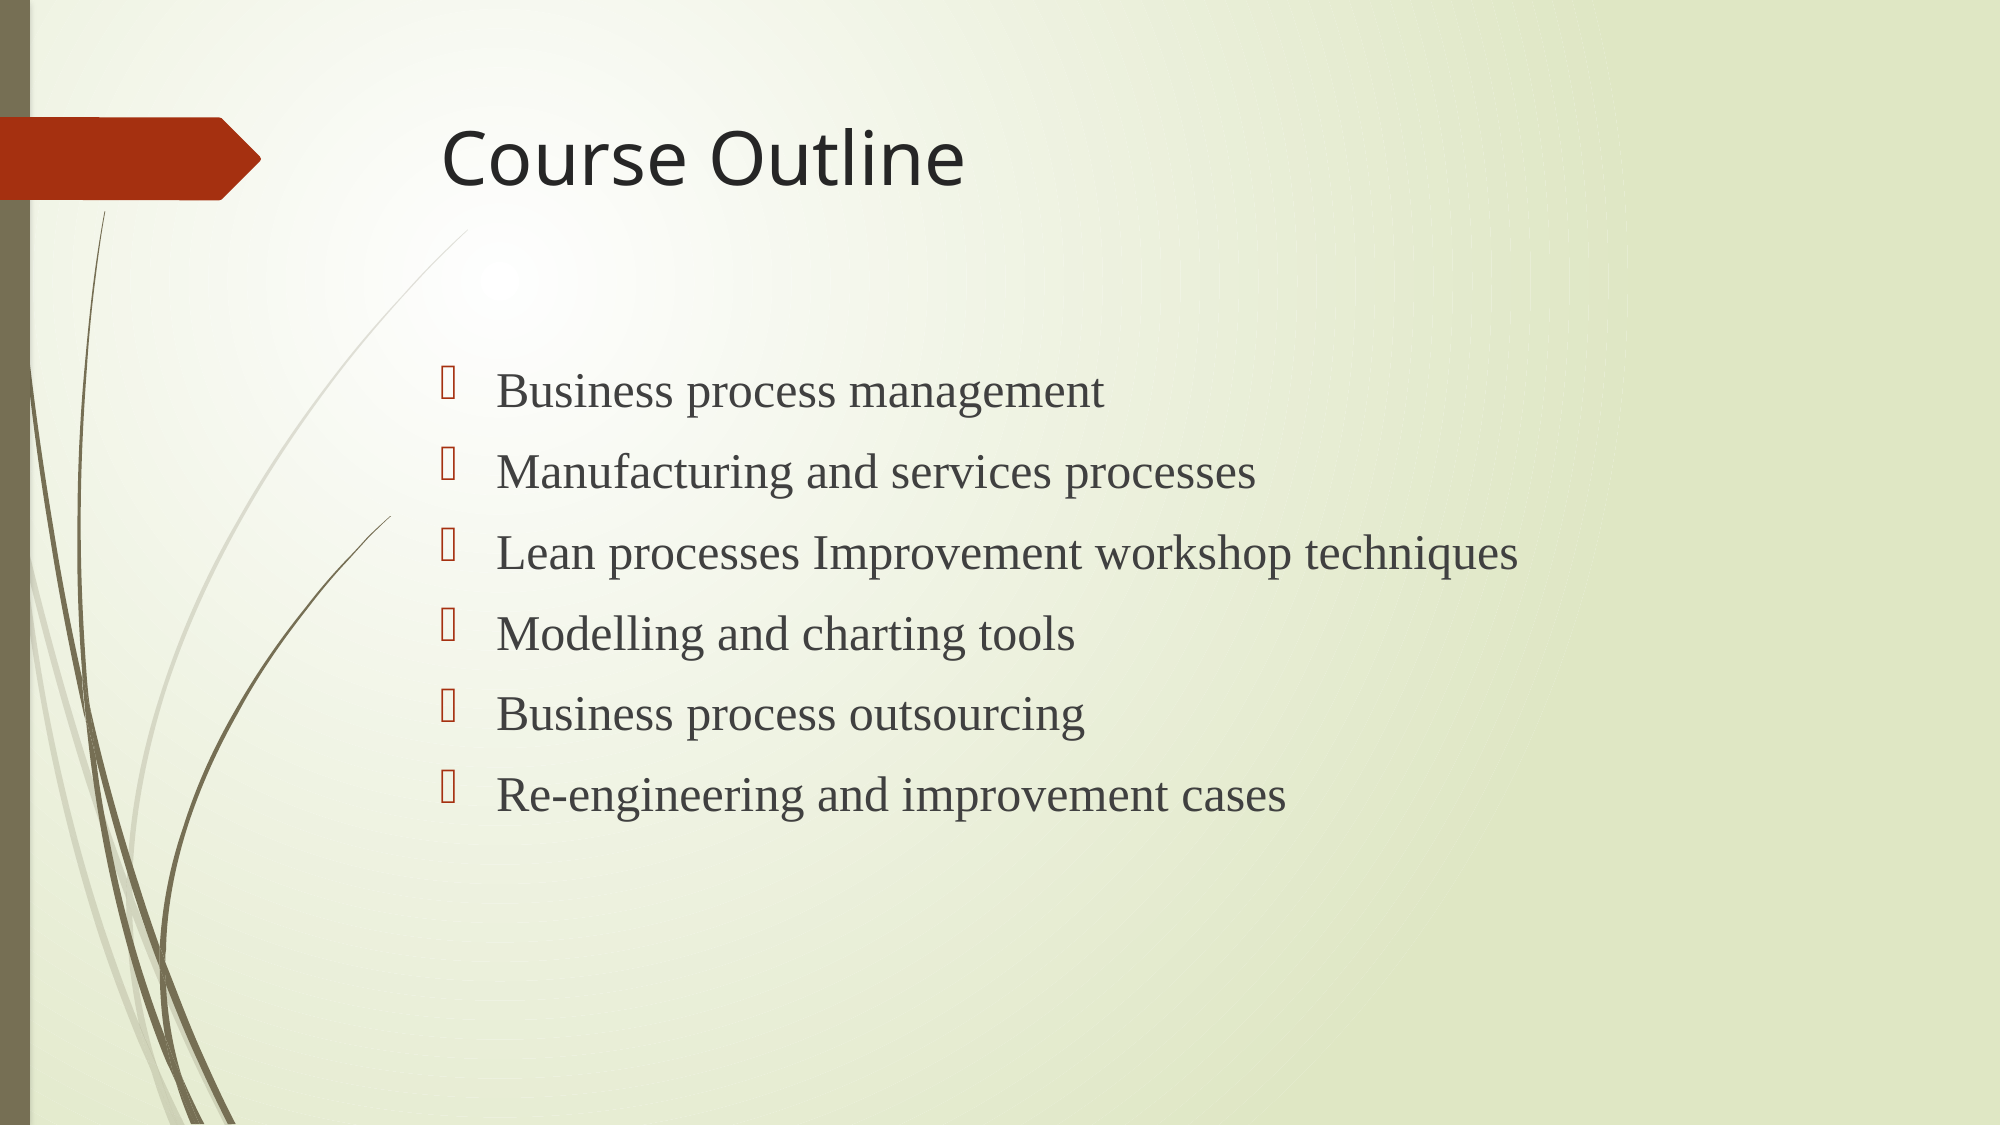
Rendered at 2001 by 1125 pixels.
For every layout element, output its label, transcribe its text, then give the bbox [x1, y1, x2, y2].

list Business process management Manufacturing and services processes Lean processes Improvement workshop techniques Modelling and charting tools Business process outsourcing Re-engineering and improvement cases [424, 350, 1888, 970]
title Course Outline [425, 102, 1888, 313]
